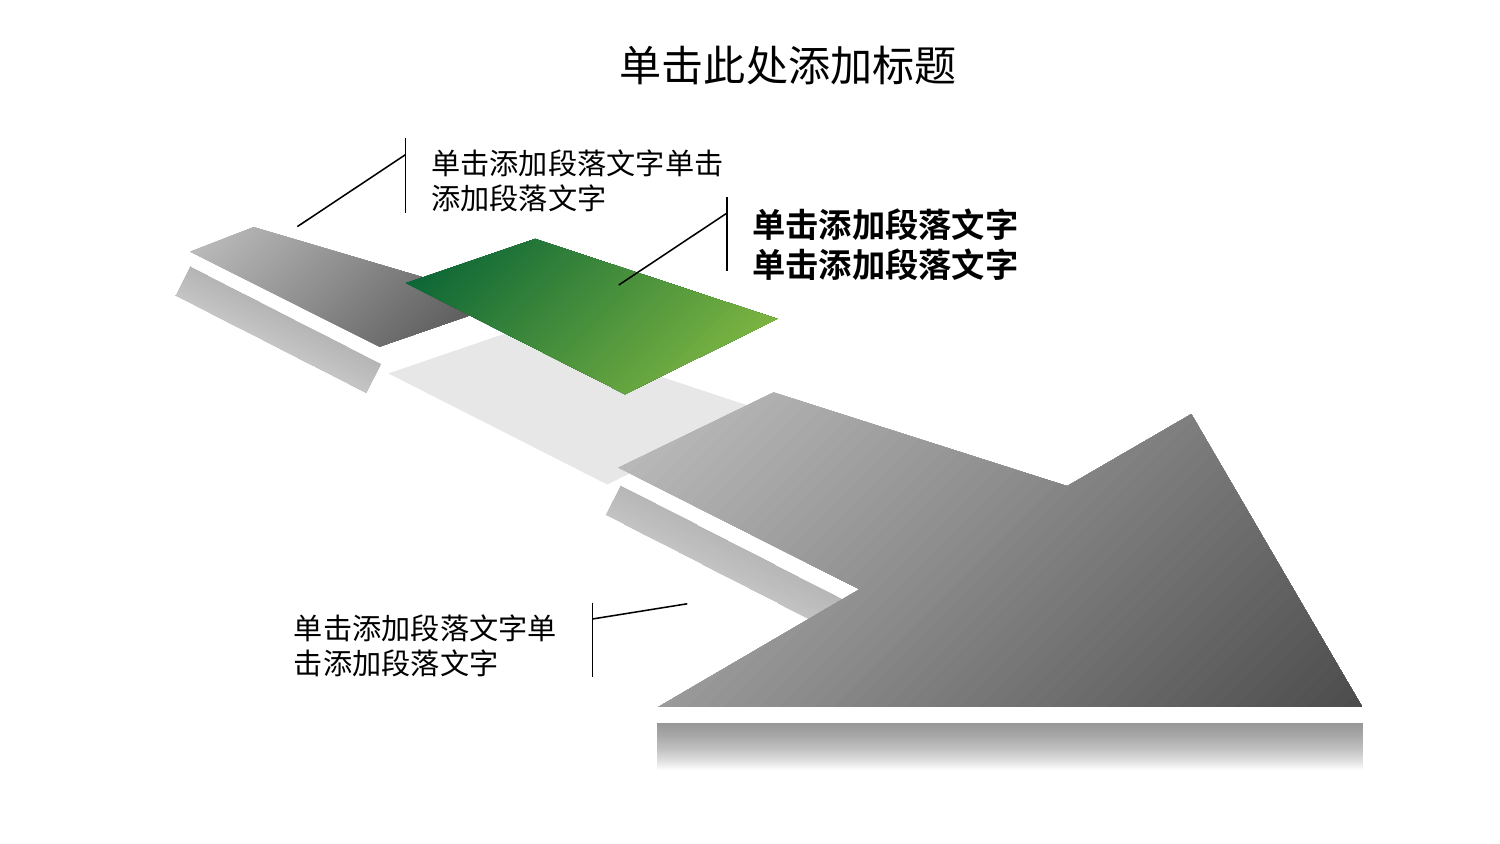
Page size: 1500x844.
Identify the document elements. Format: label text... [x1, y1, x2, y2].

text_box 单击添加段落文字单击添加段落文字 [738, 197, 1063, 271]
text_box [596, 392, 1363, 770]
text_box 单击添加段落文字单击添加段落文字 [279, 603, 582, 677]
text_box 单击添加段落文字单击添加段落文字 [416, 138, 742, 213]
title 单击此处添加标题 [113, 32, 1464, 98]
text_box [388, 238, 778, 485]
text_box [170, 226, 508, 347]
